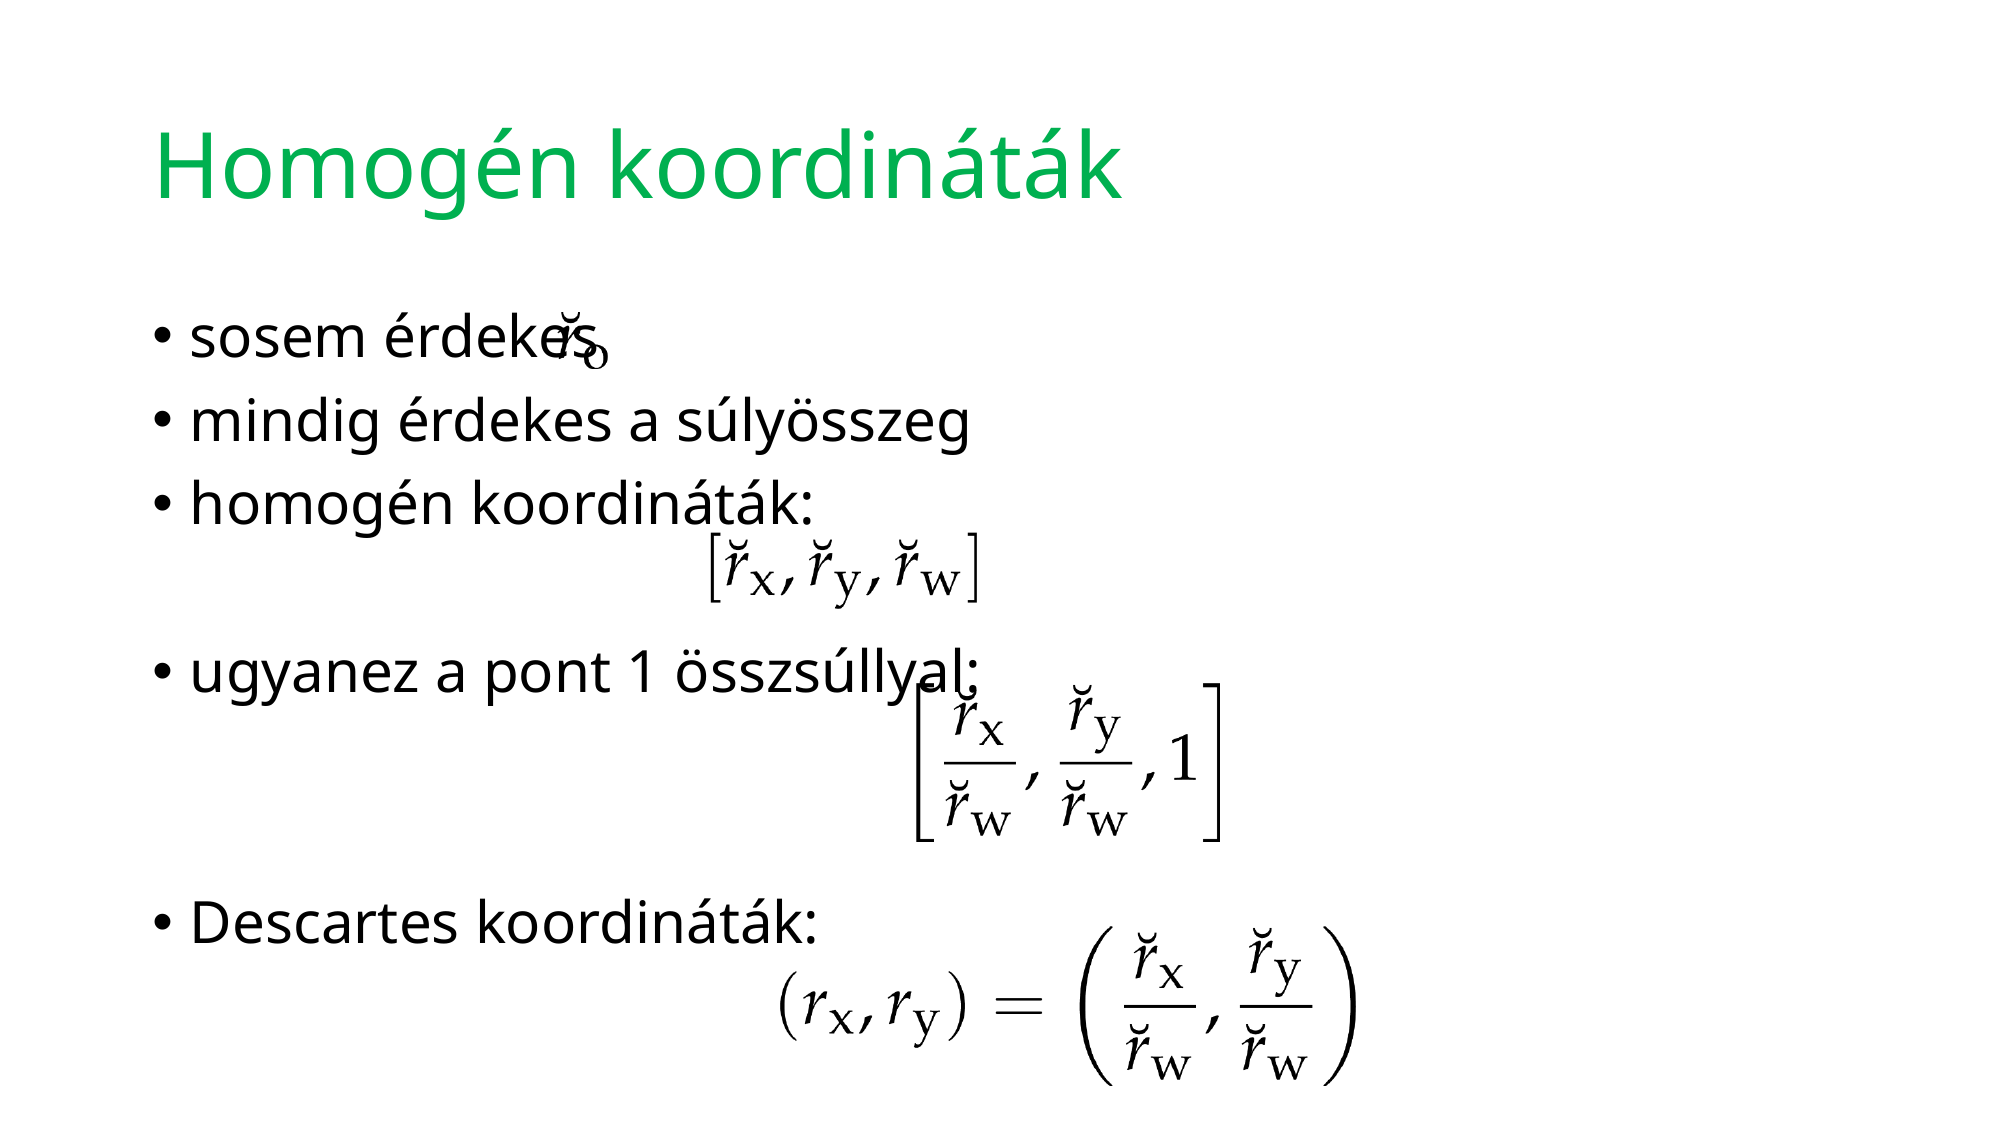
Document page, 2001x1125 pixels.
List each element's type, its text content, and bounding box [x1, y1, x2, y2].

picture [710, 532, 977, 609]
title Homogén koordináták [137, 59, 1863, 278]
picture [780, 926, 1356, 1086]
picture [556, 312, 608, 369]
list sosem érdekes mindig érdekes a súlyösszeg homogén koordináták: ugyanez a pont 1 összsúllyal: Descartes koordináták: [137, 299, 1863, 1014]
picture [916, 683, 1220, 842]
